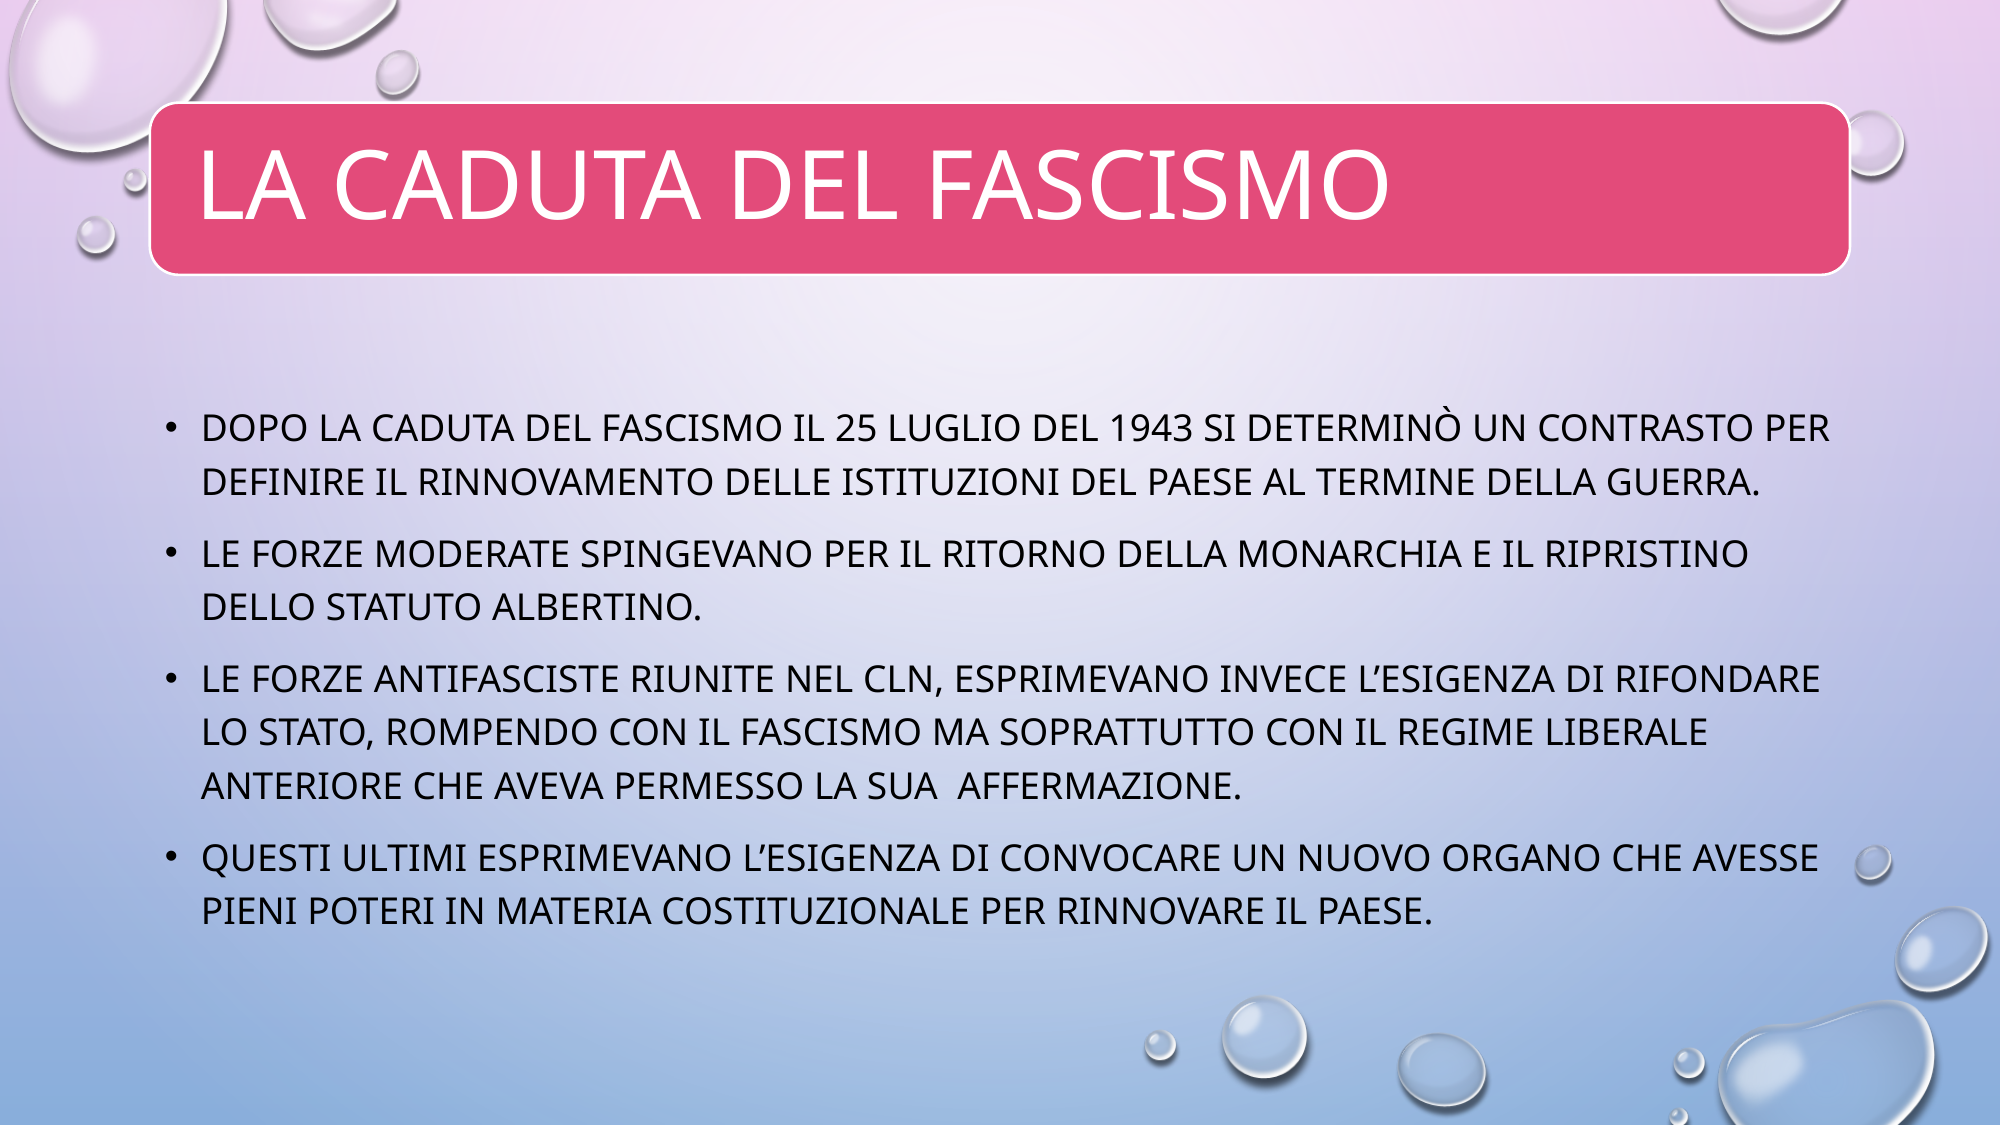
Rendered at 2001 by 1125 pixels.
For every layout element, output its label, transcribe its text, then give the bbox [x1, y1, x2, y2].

picture [0, 0, 2000, 1125]
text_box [149, 101, 1851, 277]
list DOPO LA CADUTA DEL FASCISMO il 25 luglio del 1943 SI DETERMINò UN CONTRASTO PER DEFINIRE IL RINNOVAMENTO DELLE ISTITUZIONI DEL PAESE AL TERMINE DELLA GUERRA. LE FORZE MODERATE SPINGEVANO PER IL RITORNO DELLA MONARCHIA E IL RIPRISTINO DELLO Statuto Albertino. Le forze antifasciste riunite nel CLN, esprimevano invece l’esigenza di rifondare lo Stato, rompendo con il fascismo ma soprattutto con il regime liberale anteriore che aveva permesso la sua affermazione. Questi ultimi esprimevano l’esigenza di convocare un nuovo organo che avesse pieni poteri in materia costituzionale per rinnovare il paese. [149, 388, 1850, 950]
